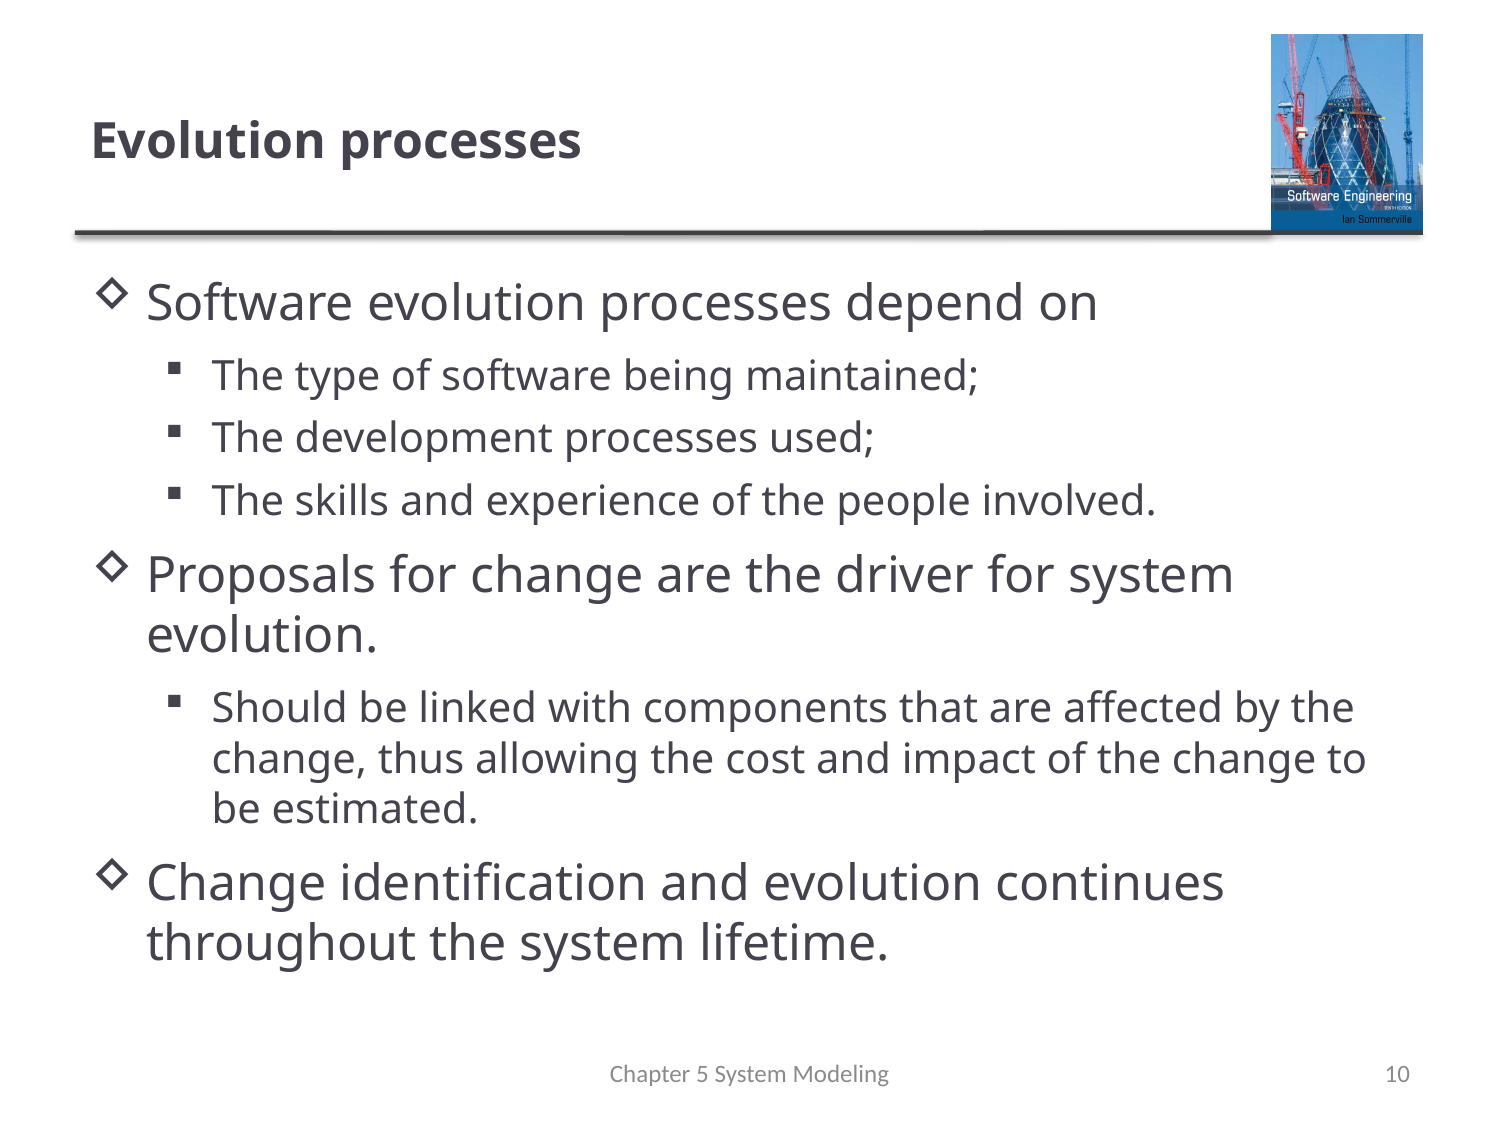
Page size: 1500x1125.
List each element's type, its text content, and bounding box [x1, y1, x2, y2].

slide_number 10 [1074, 1042, 1425, 1103]
footer Chapter 5 System Modeling [512, 1042, 988, 1103]
picture [1271, 34, 1423, 230]
title Evolution processes [74, 44, 1272, 233]
list Software evolution processes depend on The type of software being maintained; The development processes used; The skills and experience of the people involved. Proposals for change are the driver for system evolution. Should be linked with components that are affected by the change, thus allowing the cost and impact of the change to be estimated. Change identification and evolution continues throughout the system lifetime. [75, 262, 1425, 1005]
